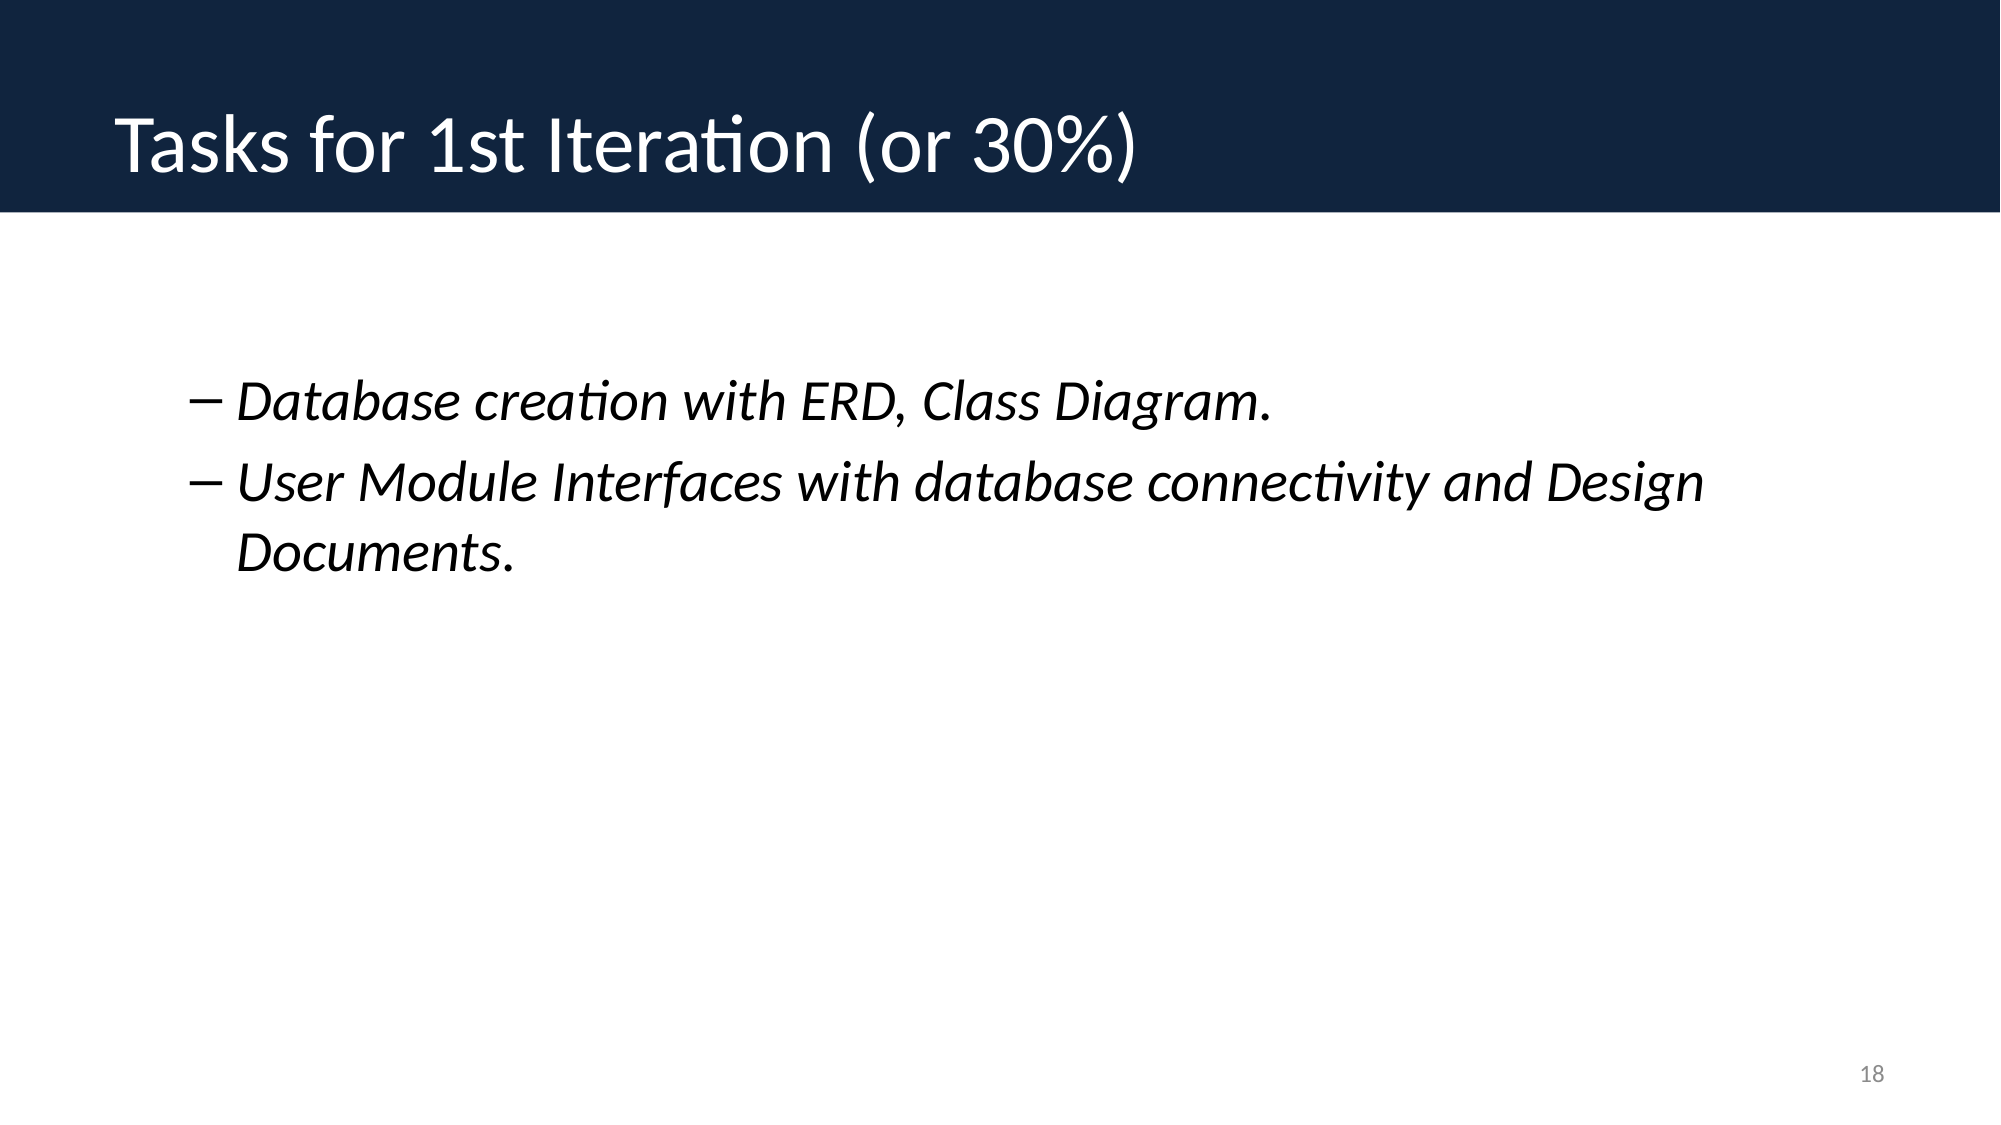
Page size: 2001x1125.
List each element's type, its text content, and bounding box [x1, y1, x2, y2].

slide_number 18 [1433, 1042, 1900, 1103]
title Tasks for 1st Iteration (or 30%) [99, 45, 1900, 233]
list Database creation with ERD, Class Diagram. User Module Interfaces with database connectivity and Design Documents. [99, 262, 1863, 1043]
text_box [0, 0, 2000, 214]
